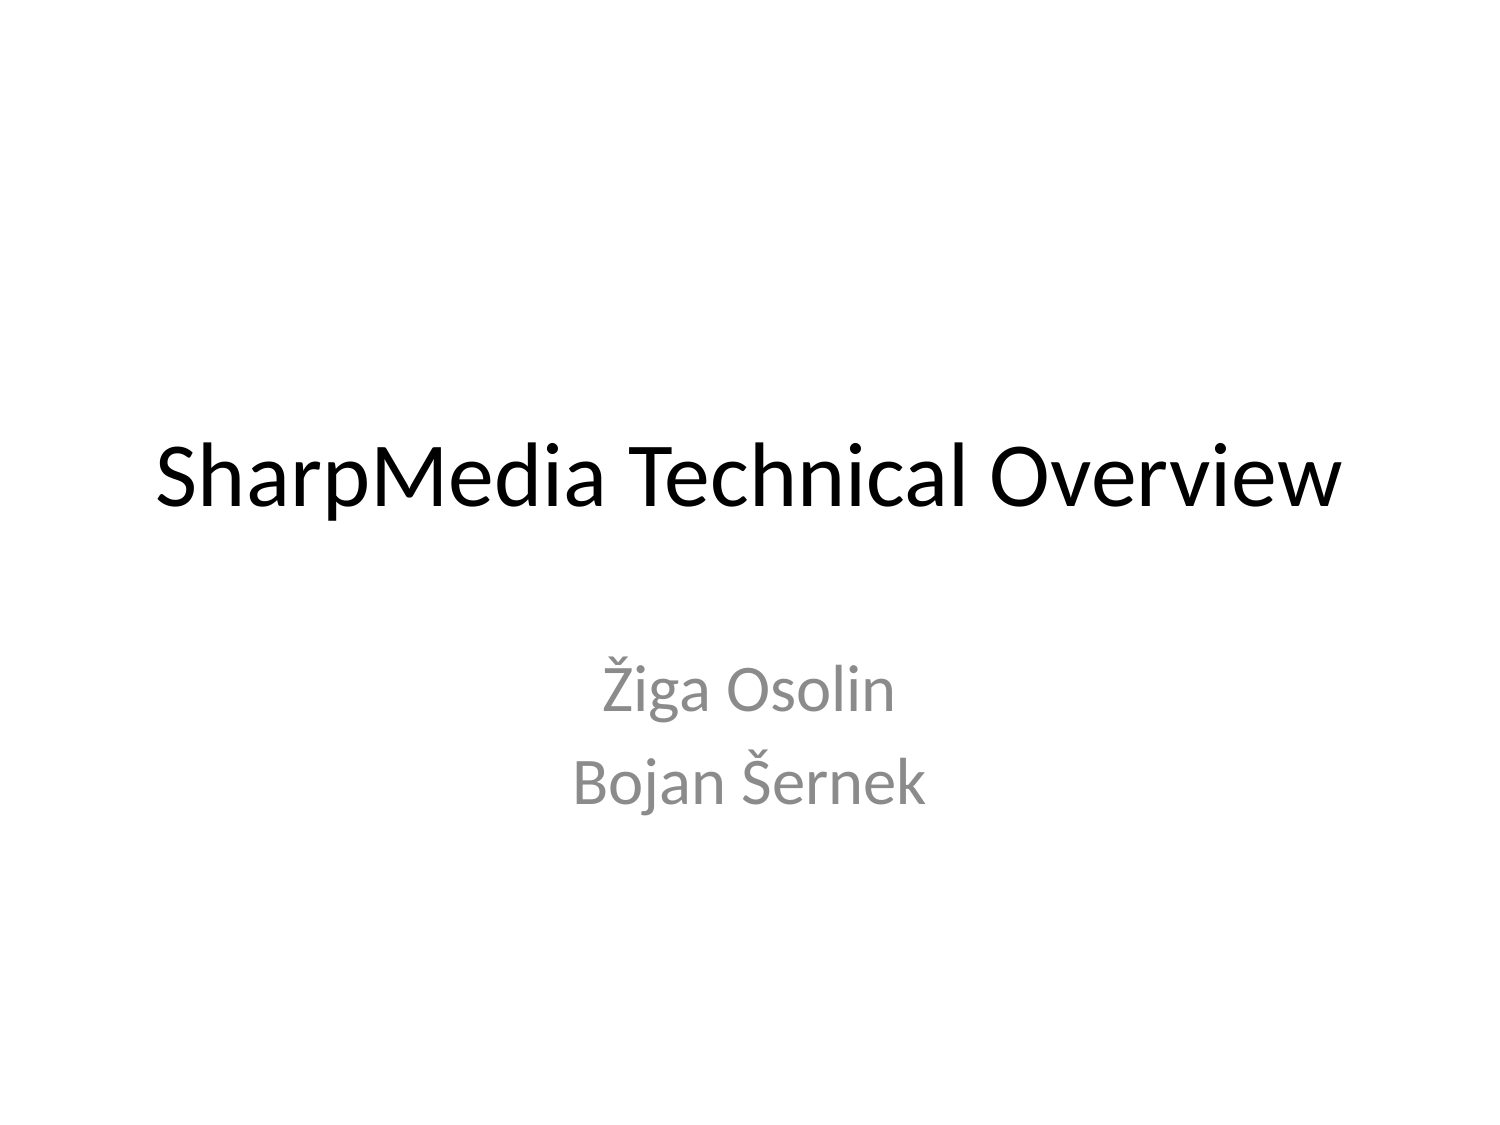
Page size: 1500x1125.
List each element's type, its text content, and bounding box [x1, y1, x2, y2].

subtitle Žiga Osolin Bojan Šernek [225, 637, 1275, 925]
title SharpMedia Technical Overview [112, 349, 1388, 591]
